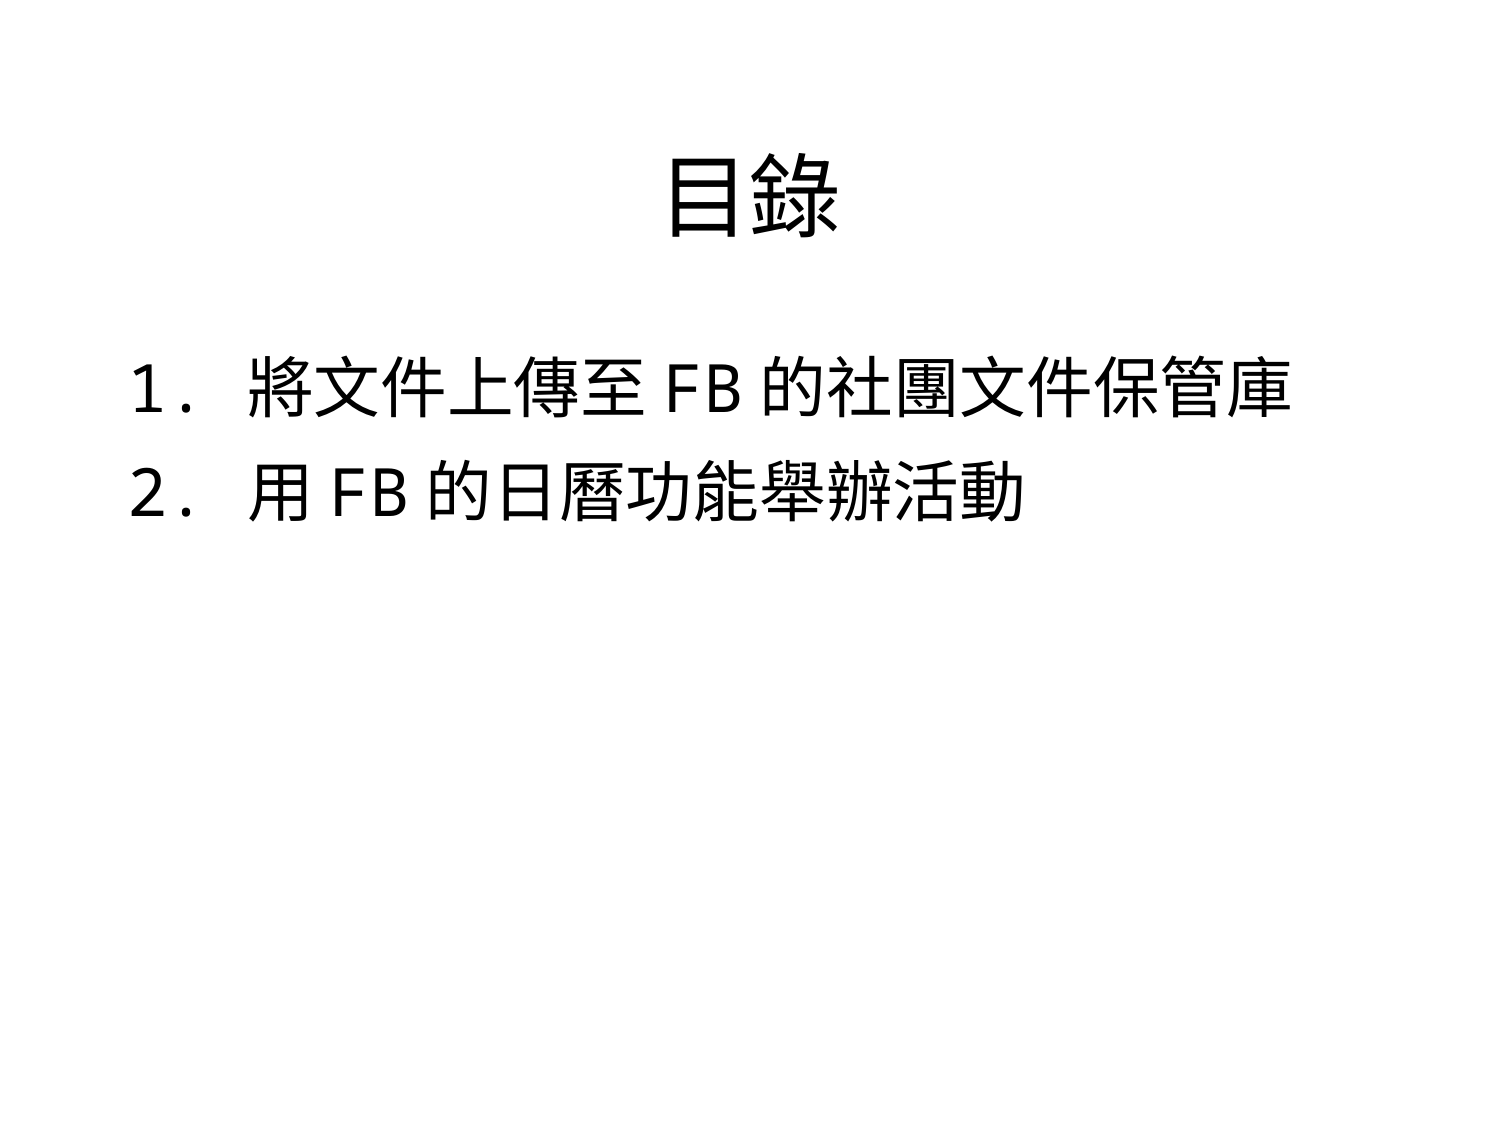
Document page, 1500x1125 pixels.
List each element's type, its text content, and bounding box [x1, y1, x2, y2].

list 1. 將文件上傳至FB的社團文件保管庫 2. 用FB的日曆功能舉辦活動 [112, 338, 1388, 1014]
title 目錄 [112, 99, 1388, 288]
